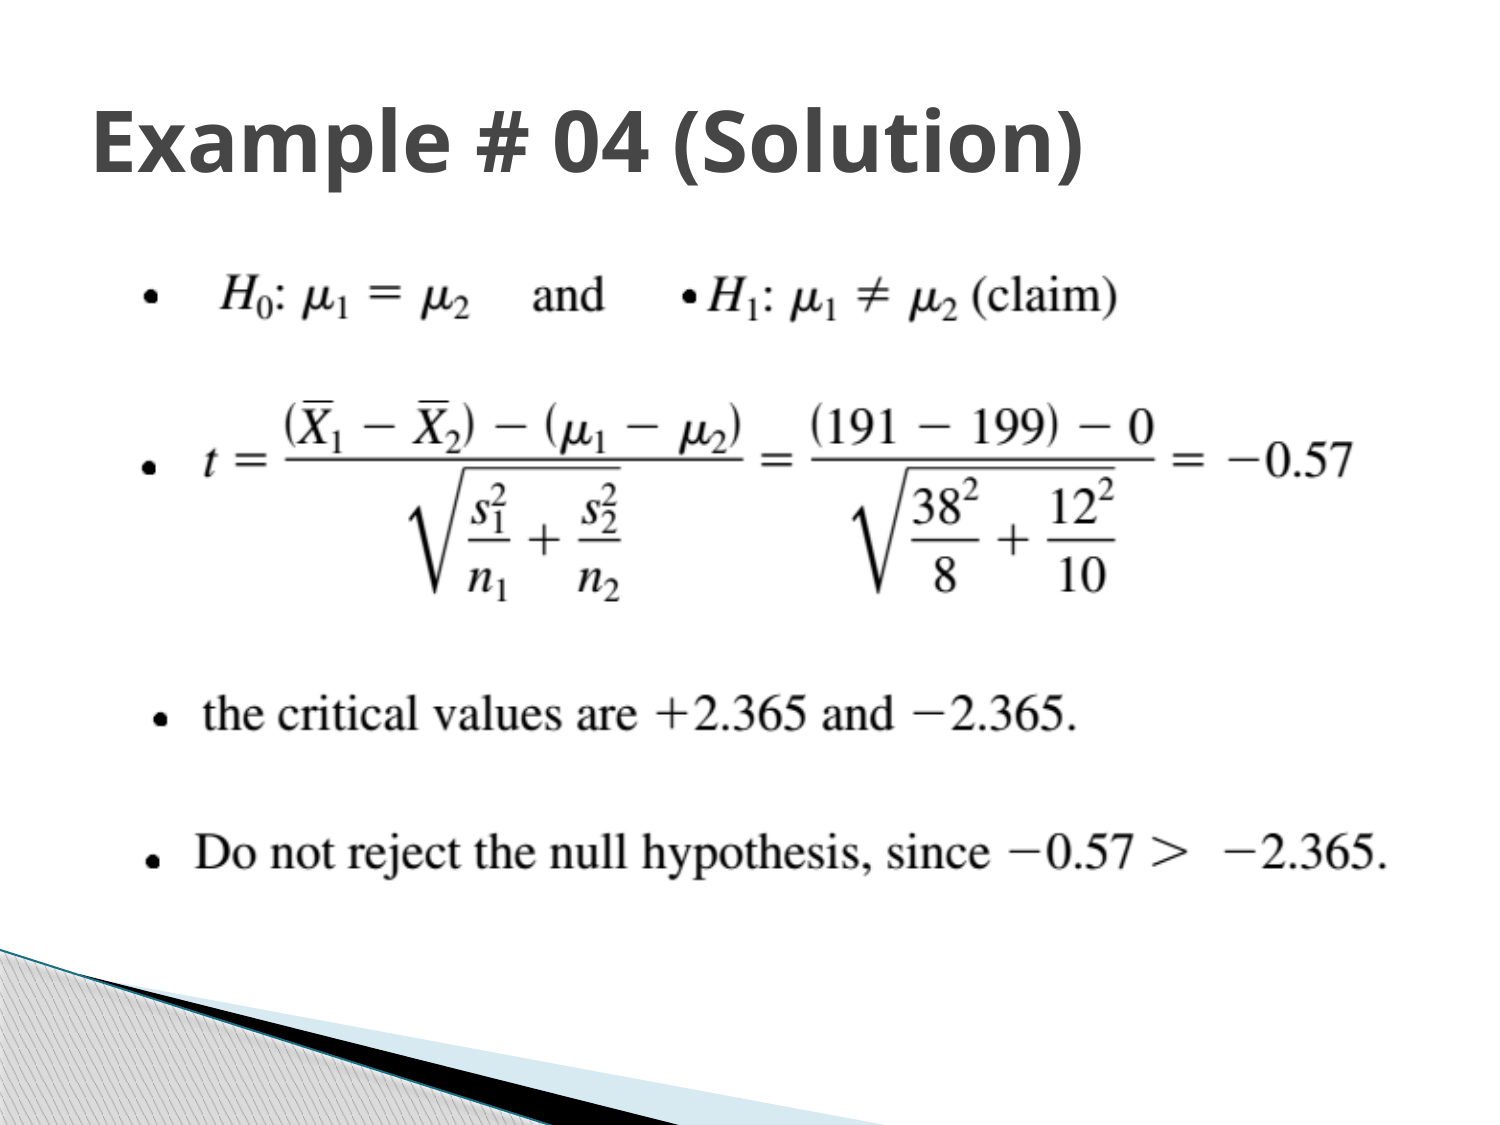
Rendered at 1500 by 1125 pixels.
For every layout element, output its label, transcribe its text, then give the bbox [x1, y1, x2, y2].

title Example # 04 (Solution) [75, 45, 1425, 233]
picture [87, 249, 1401, 901]
